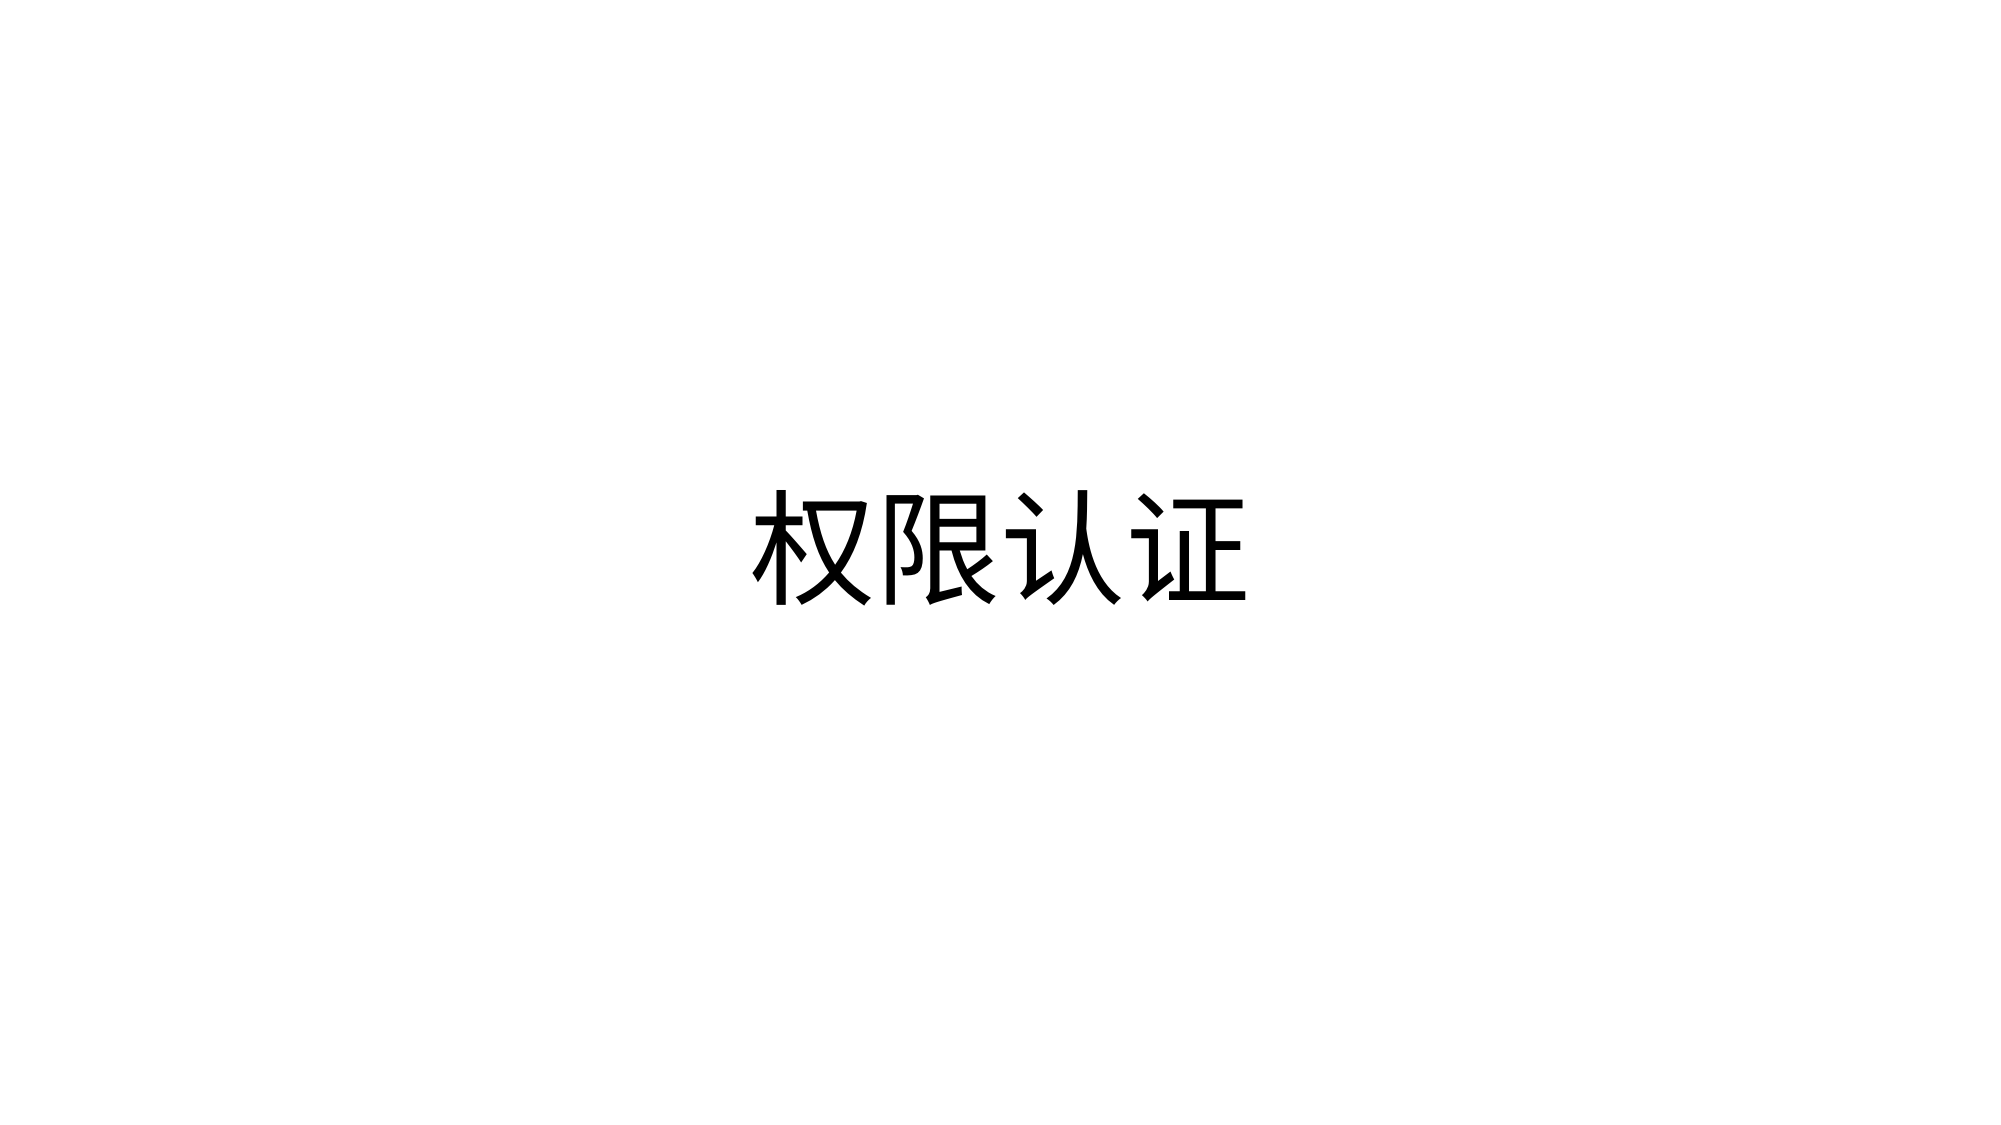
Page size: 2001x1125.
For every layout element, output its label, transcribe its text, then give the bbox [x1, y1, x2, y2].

text_box 权限认证 [37, 463, 1963, 629]
